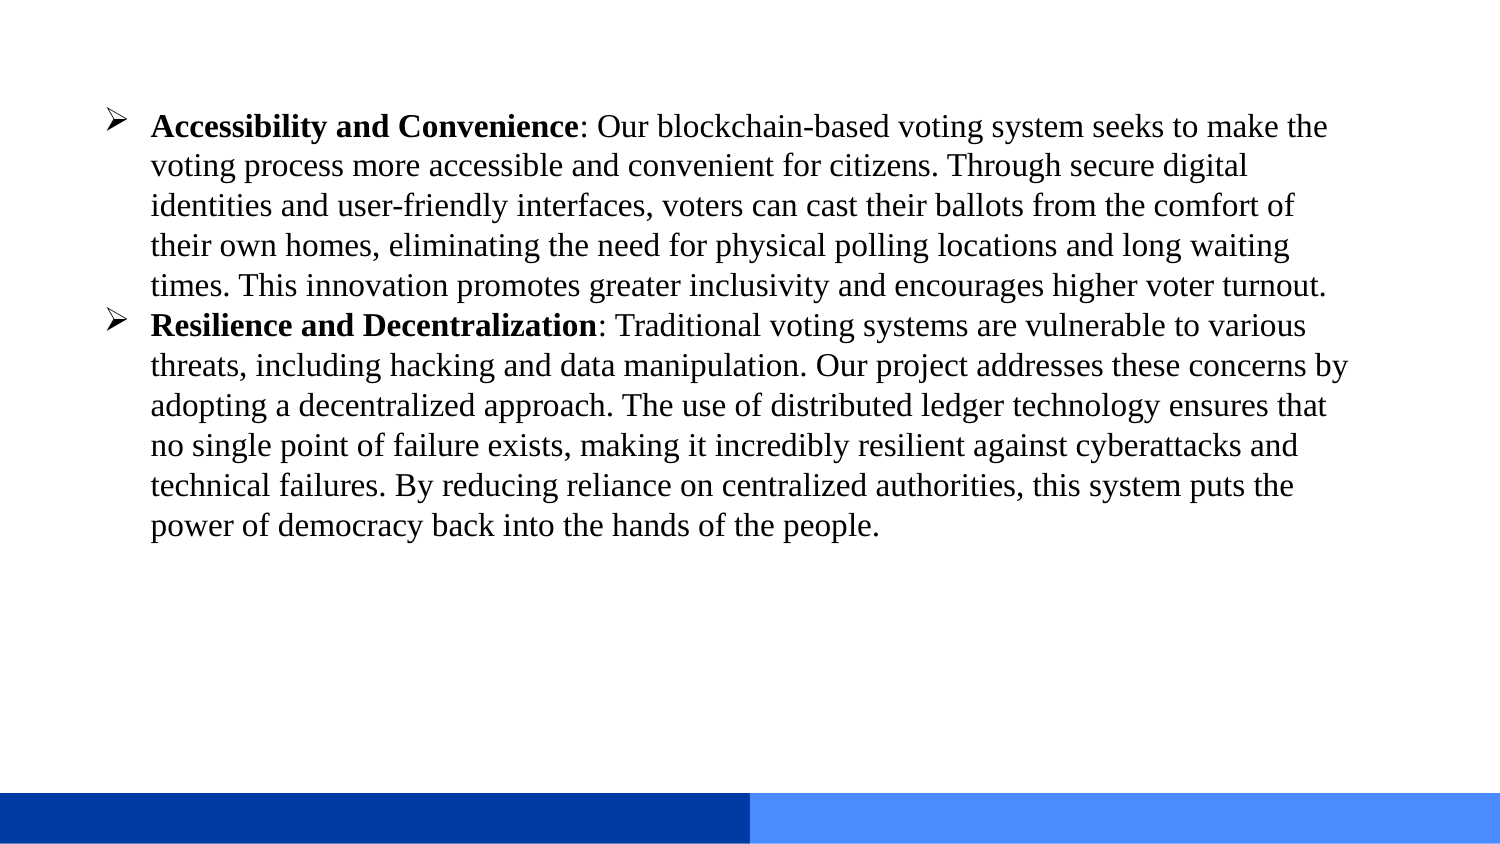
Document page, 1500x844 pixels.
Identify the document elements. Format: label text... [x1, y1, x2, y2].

text_box Accessibility and Convenience: Our blockchain-based voting system seeks to make the voting process more accessible and convenient for citizens. Through secure digital identities and user-friendly interfaces, voters can cast their ballots from the comfort of their own homes, eliminating the need for physical polling locations and long waiting times. This innovation promotes greater inclusivity and encourages higher voter turnout. Resilience and Decentralization: Traditional voting systems are vulnerable to various threats, including hacking and data manipulation. Our project addresses these concerns by adopting a decentralized approach. The use of distributed ledger technology ensures that no single point of failure exists, making it incredibly resilient against cyberattacks and technical failures. By reducing reliance on centralized authorities, this system puts the power of democracy back into the hands of the people. [88, 96, 1378, 551]
